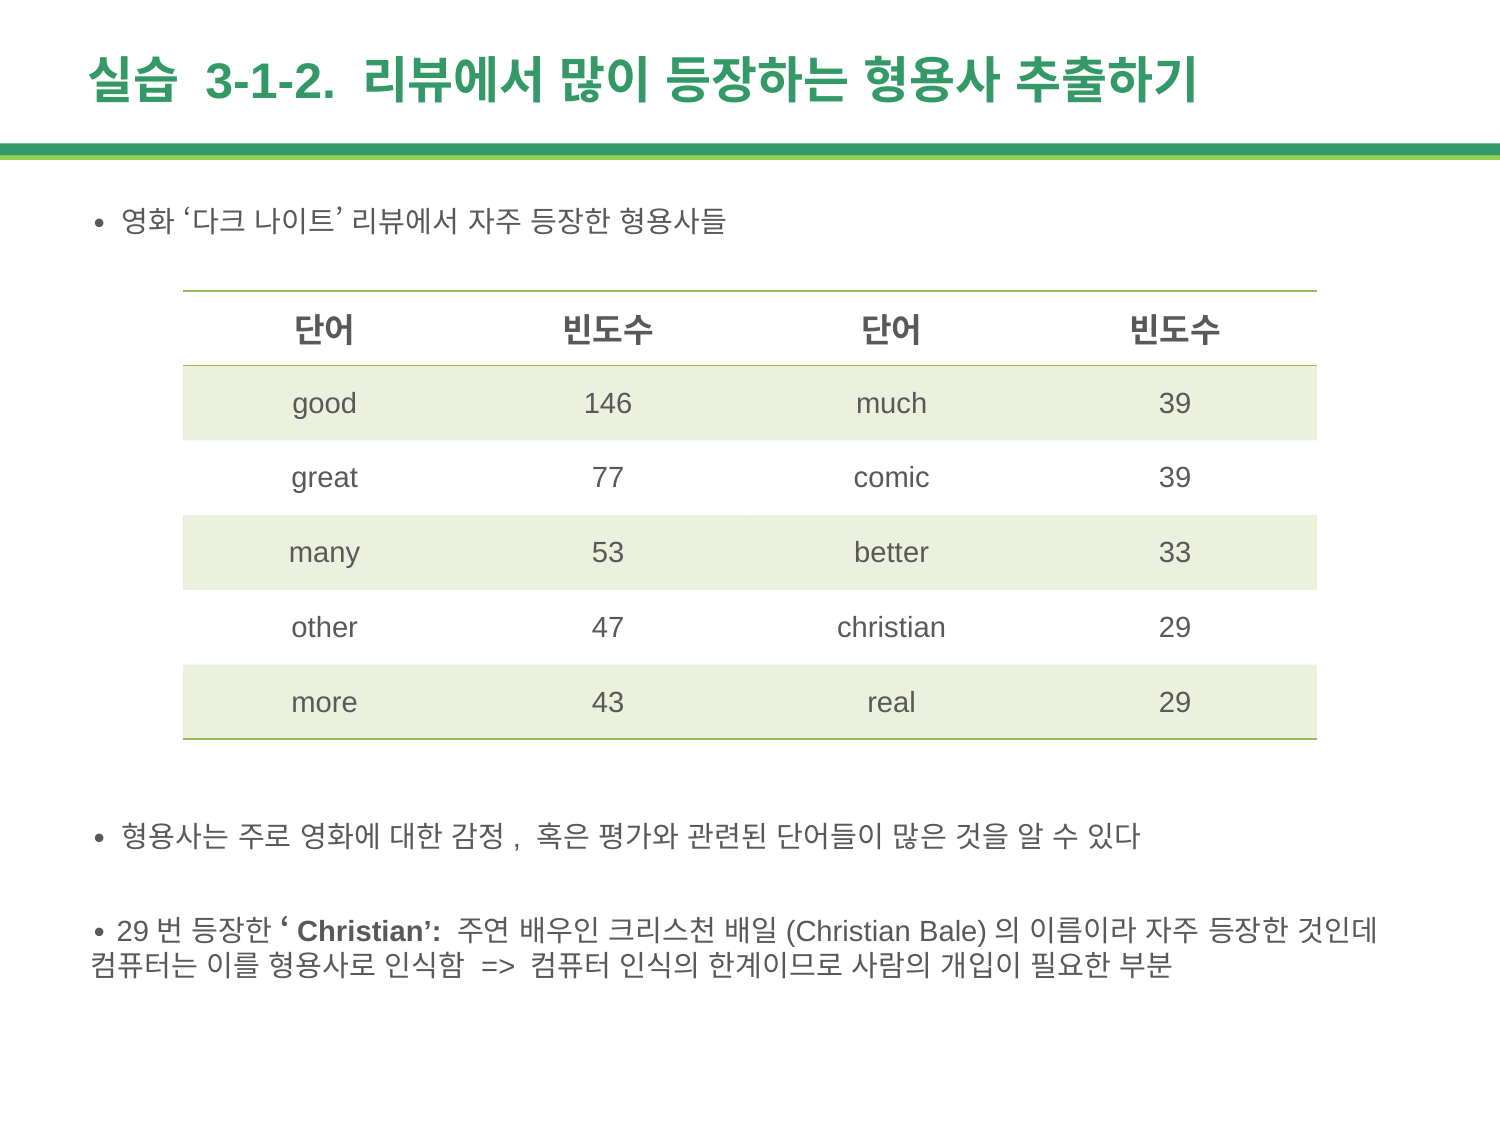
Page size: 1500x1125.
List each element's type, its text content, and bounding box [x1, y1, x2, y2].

table_cell better [750, 515, 1033, 590]
table_cell christian [750, 590, 1033, 665]
text_box 실습 3-1-2. 리뷰에서 많이 등장하는 형용사 추출하기 [72, 41, 1216, 116]
table_cell many [183, 515, 466, 590]
table_cell real [750, 665, 1033, 738]
table_header 빈도수 [1033, 292, 1317, 365]
table_cell 43 [466, 665, 750, 738]
table_cell more [183, 665, 466, 738]
table_cell 146 [466, 366, 750, 440]
table_cell 77 [466, 440, 750, 515]
table_header 빈도수 [466, 292, 750, 365]
table_cell other [183, 590, 466, 665]
table_cell 29 [1033, 665, 1317, 738]
table_cell 39 [1033, 440, 1317, 515]
table_header 단어 [183, 292, 466, 365]
text_box [0, 157, 1500, 162]
table_cell 33 [1033, 515, 1317, 590]
table_cell 53 [466, 515, 750, 590]
text_box ∙ 29번 등장한 ‘Christian’: 주연 배우인 크리스천 배일(Christian Bale)의 이름이라 자주 등장한 것인데 컴퓨터는 이를 형용사로 인식함 => 컴퓨터 인식의 한계이므로 사람의 개입이 필요한 부분 [75, 905, 1412, 990]
table_cell good [183, 366, 466, 440]
text_box ∙ 영화 ‘다크 나이트’ 리뷰에서 자주 등장한 형용사들 [75, 196, 1412, 246]
table_cell 39 [1033, 366, 1317, 440]
table_cell 29 [1033, 590, 1317, 665]
table_cell 47 [466, 590, 750, 665]
text_box ∙ 형용사는 주로 영화에 대한 감정, 혹은 평가와 관련된 단어들이 많은 것을 알 수 있다 [75, 810, 1412, 861]
text_box [0, 141, 1500, 157]
table_cell great [183, 440, 466, 515]
table_header 단어 [750, 292, 1033, 365]
table_cell much [750, 366, 1033, 440]
table_cell comic [750, 440, 1033, 515]
